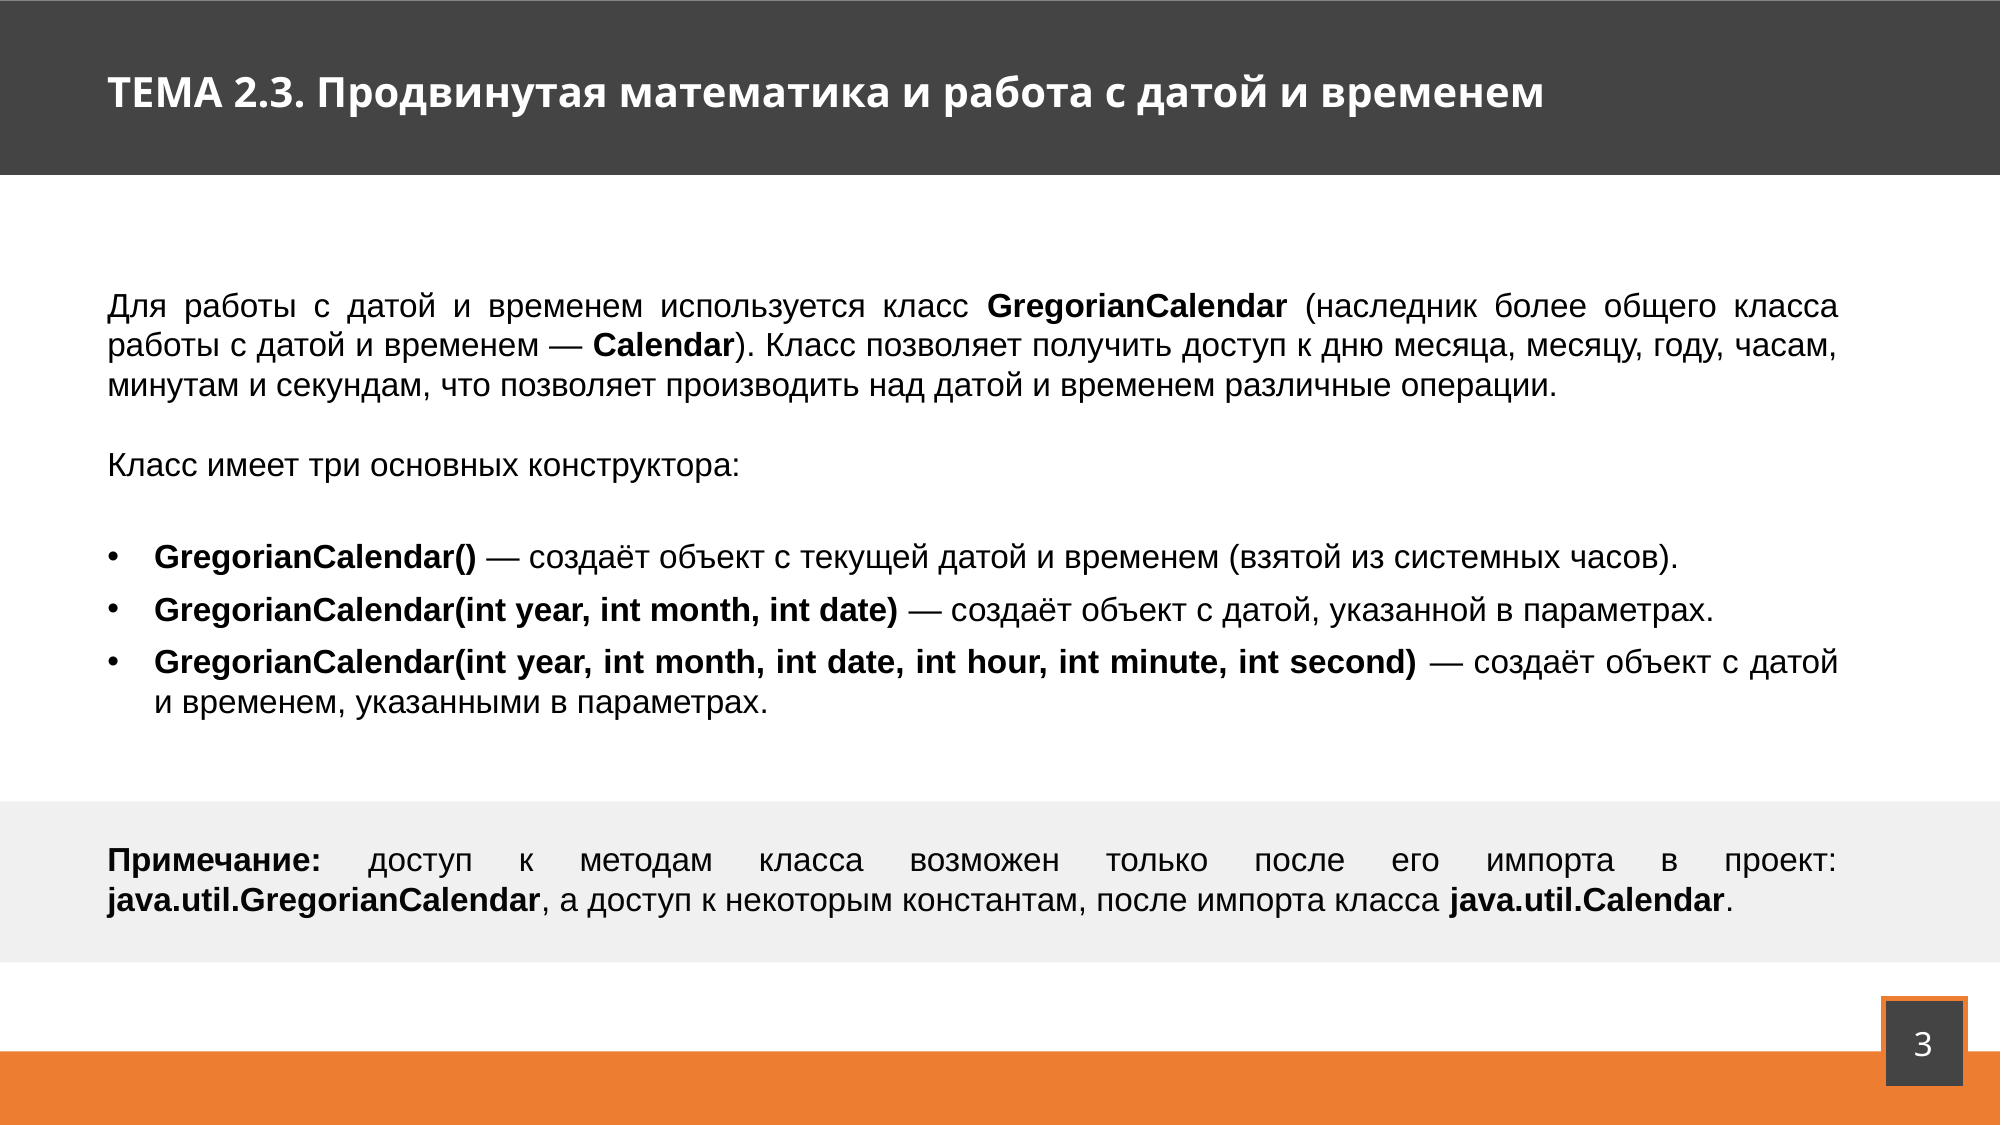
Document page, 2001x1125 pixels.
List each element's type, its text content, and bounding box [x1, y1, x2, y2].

text_box [1883, 998, 1967, 1089]
text_box [0, 800, 2000, 963]
text_box [0, 0, 2000, 176]
text_box [0, 1050, 2000, 1125]
text_box 3 [1899, 1015, 1946, 1071]
text_box Для работы с датой и временем используется класс GregorianCalendar (наследник более общего класса работы с датой и временем — Calendar). Класс позволяет получить доступ к дню месяца, месяцу, году, часам, минутам и секундам, что позволяет производить над датой и временем различные операции. Класс имеет три основных конструктора: GregorianCalendar() — создаёт объект с текущей датой и временем (взятой из системных часов). GregorianCalendar(int year, int month, int date) — создаёт объект с датой, указанной в параметрах. GregorianCalendar(int year, int month, int date, int hour, int minute, int second) — создаёт объект с датой и временем, указанными в параметрах. Примечание: доступ к методам класса возможен только после его импорта в проект: java.util.GregorianCalendar, а доступ к некоторым константам, после импорта класса java.util.Calendar. [92, 276, 1854, 800]
text_box ТЕМА 2.3. Продвинутая математика и работа с датой и временем [92, 54, 1806, 124]
